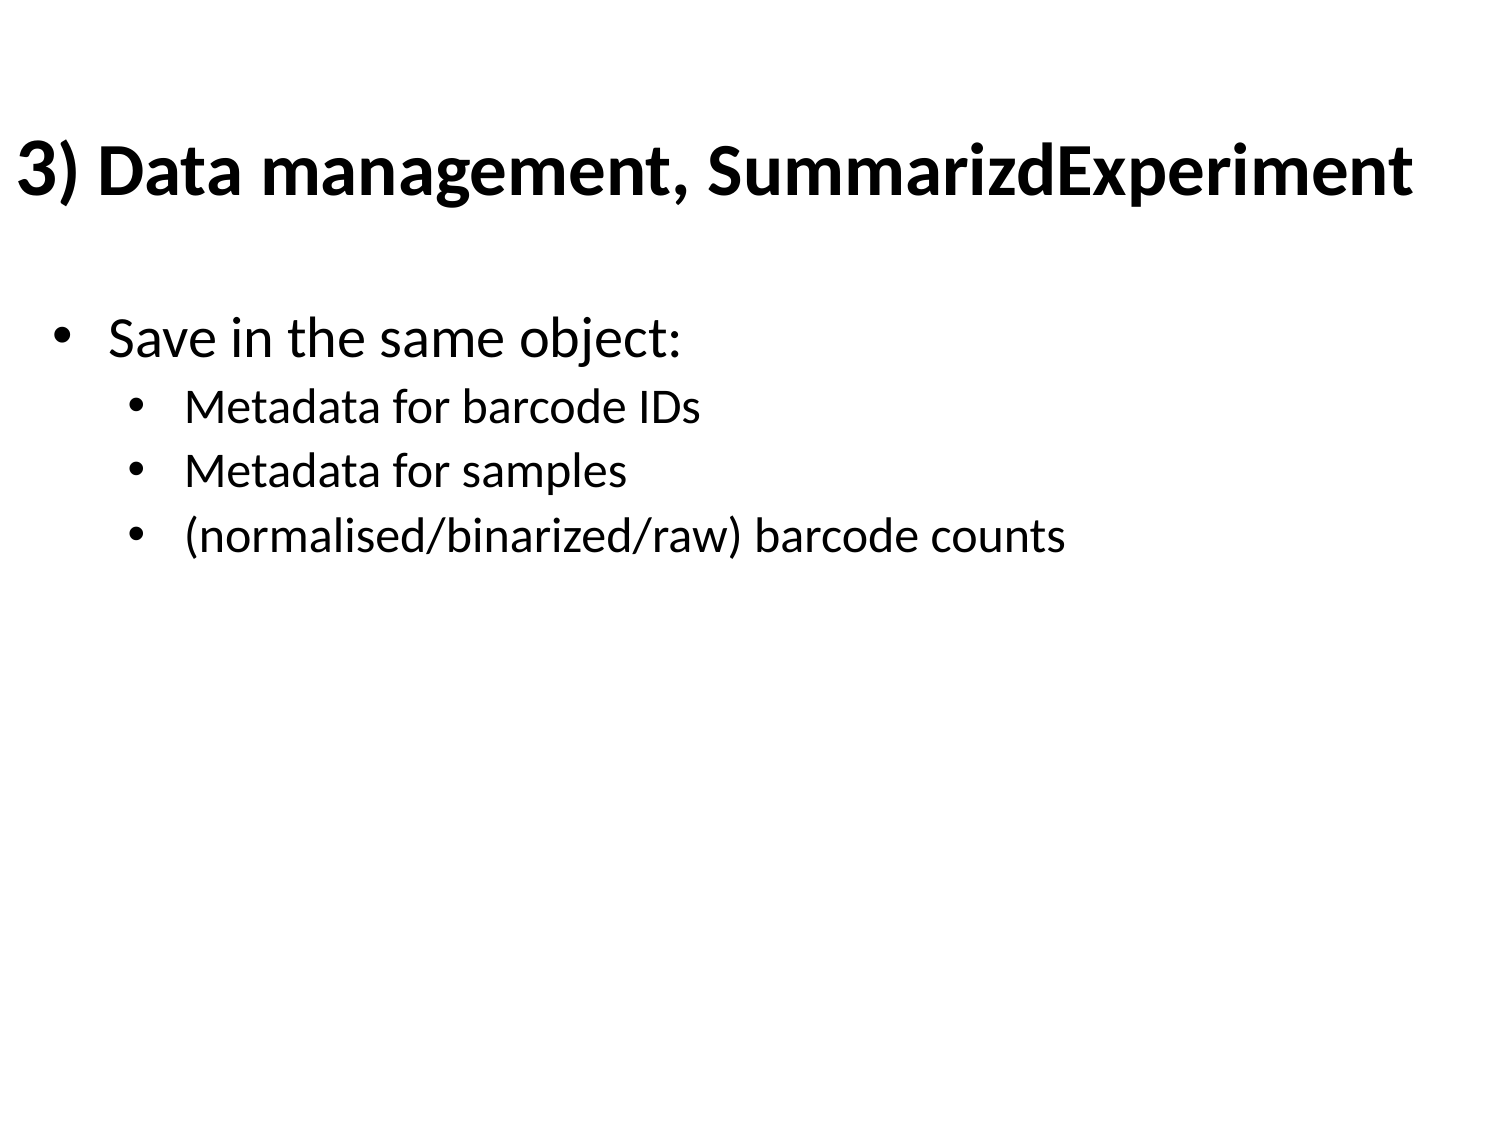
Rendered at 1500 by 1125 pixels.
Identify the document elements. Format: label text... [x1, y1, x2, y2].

title 3) Data management, SummarizdExperiment [0, 59, 1500, 278]
list Save in the same object: Metadata for barcode IDs Metadata for samples (normalised/binarized/raw) barcode counts [18, 299, 1397, 1014]
